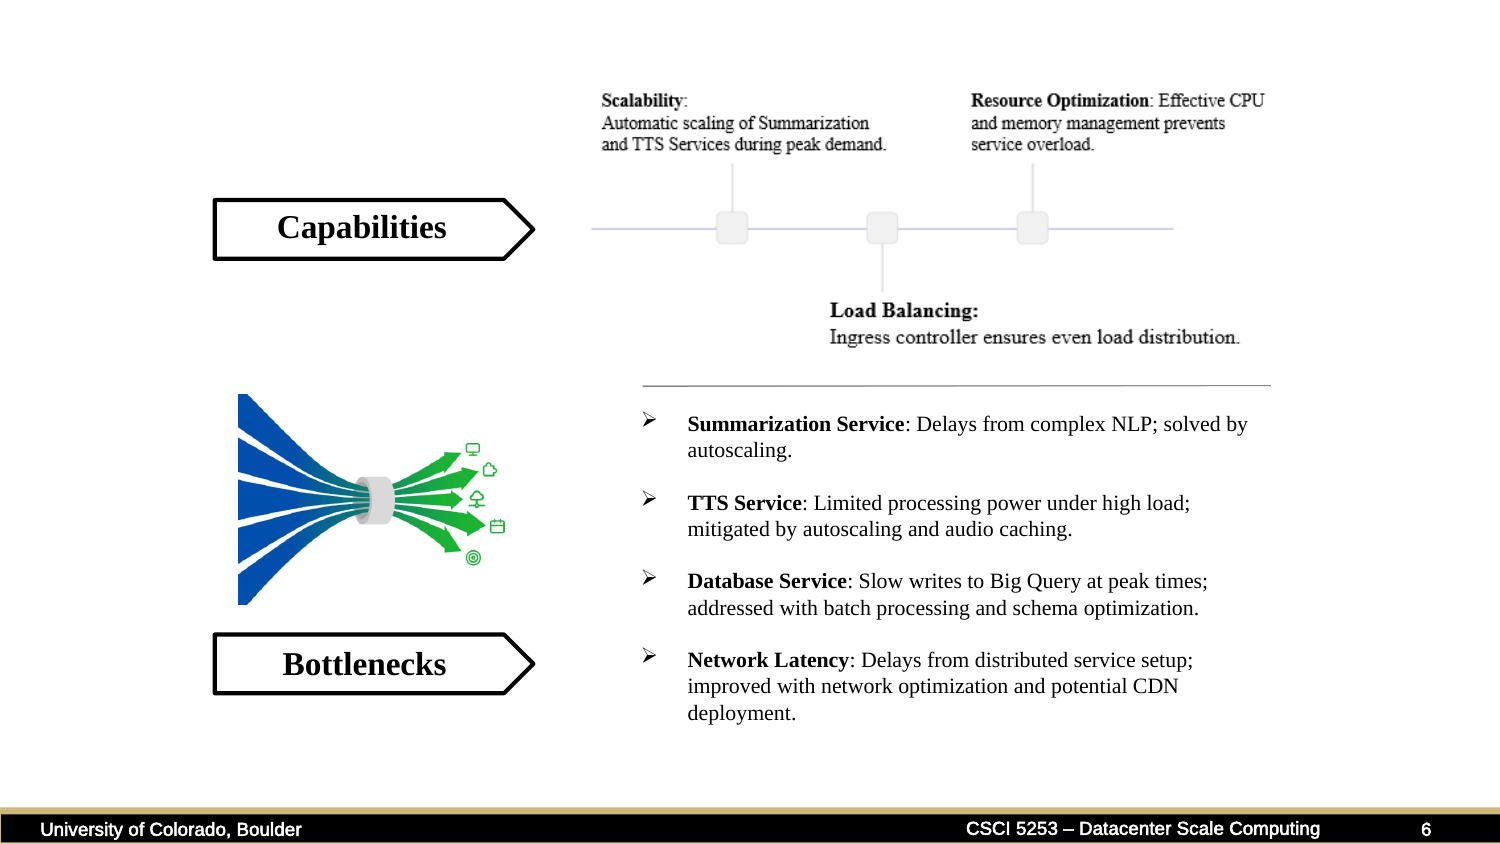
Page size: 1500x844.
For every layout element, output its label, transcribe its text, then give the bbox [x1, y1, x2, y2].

text_box Capabilities [262, 198, 534, 253]
text_box [212, 632, 511, 696]
text_box [528, 655, 536, 673]
text_box [212, 197, 513, 261]
picture [638, 377, 1271, 392]
text_box Bottlenecks [267, 634, 528, 690]
text_box Summarization Service: Delays from complex NLP; solved by autoscaling. TTS Service: Limited processing power under high load; mitigated by autoscaling and audio caching. Database Service: Slow writes to Big Query at peak times; addressed with batch processing and schema optimization. Network Latency: Delays from distributed service setup; improved with network optimization and potential CDN deployment. [625, 402, 1288, 758]
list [237, 393, 510, 605]
picture [581, 79, 1271, 353]
